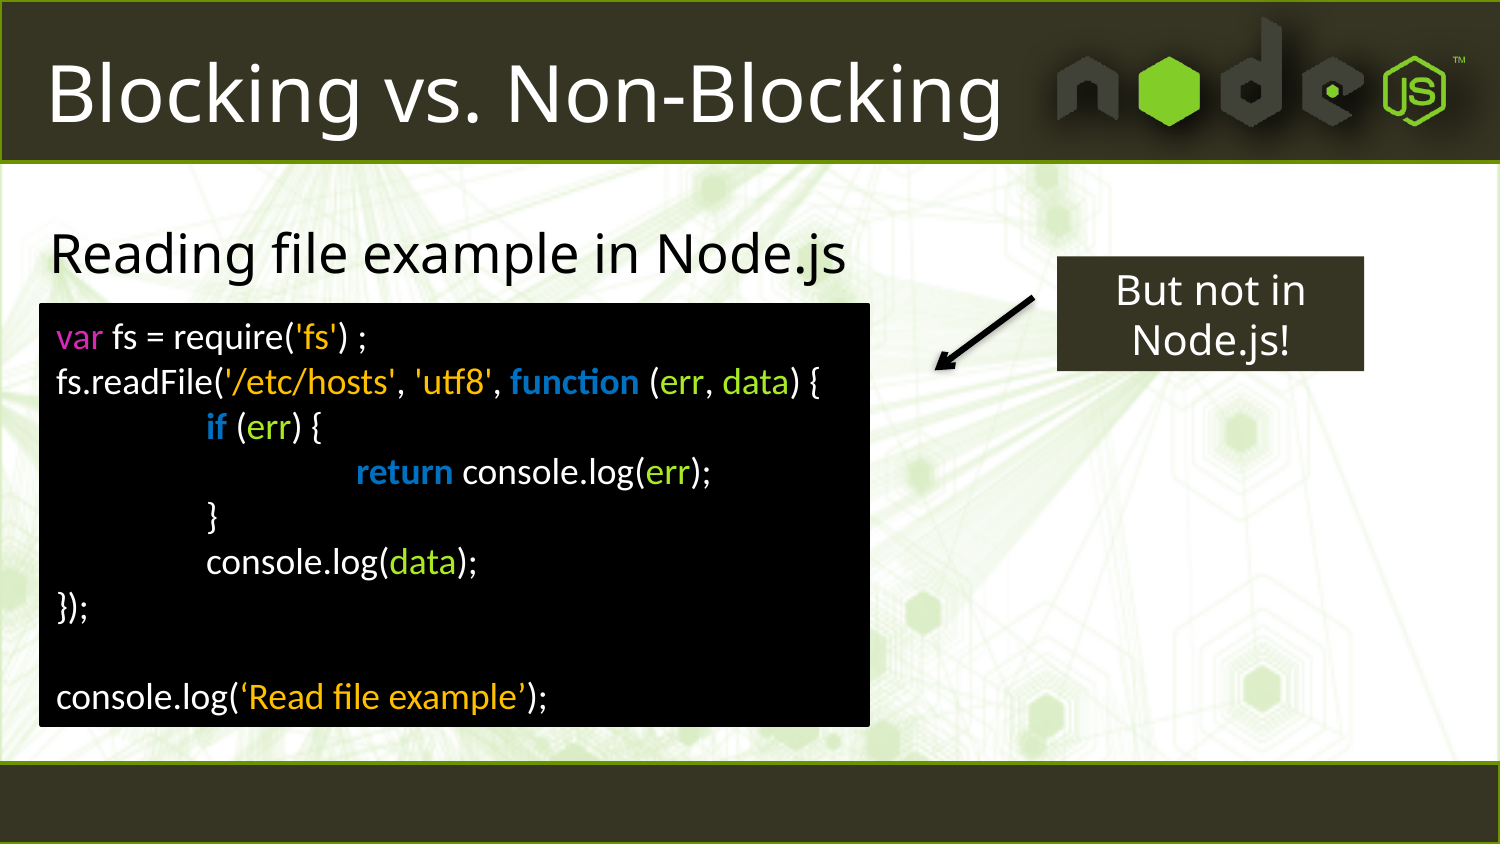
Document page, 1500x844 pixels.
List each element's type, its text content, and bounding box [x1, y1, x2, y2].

text_box Reading file example in Node.js [5, 212, 892, 328]
text_box Blocking vs. Non-Blocking [5, 0, 1040, 181]
picture [1045, 0, 1471, 179]
text_box But not in Node.js! [1057, 256, 1365, 372]
text_box var fs = require('fs') ; fs.readFile('/etc/hosts', 'utf8', function (err, data) { if (err) { return console.log(err); } console.log(data); }); console.log(‘Read file example’); [39, 328, 870, 727]
text_box [0, 0, 5, 164]
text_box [934, 296, 1034, 371]
text_box [0, 761, 1500, 844]
